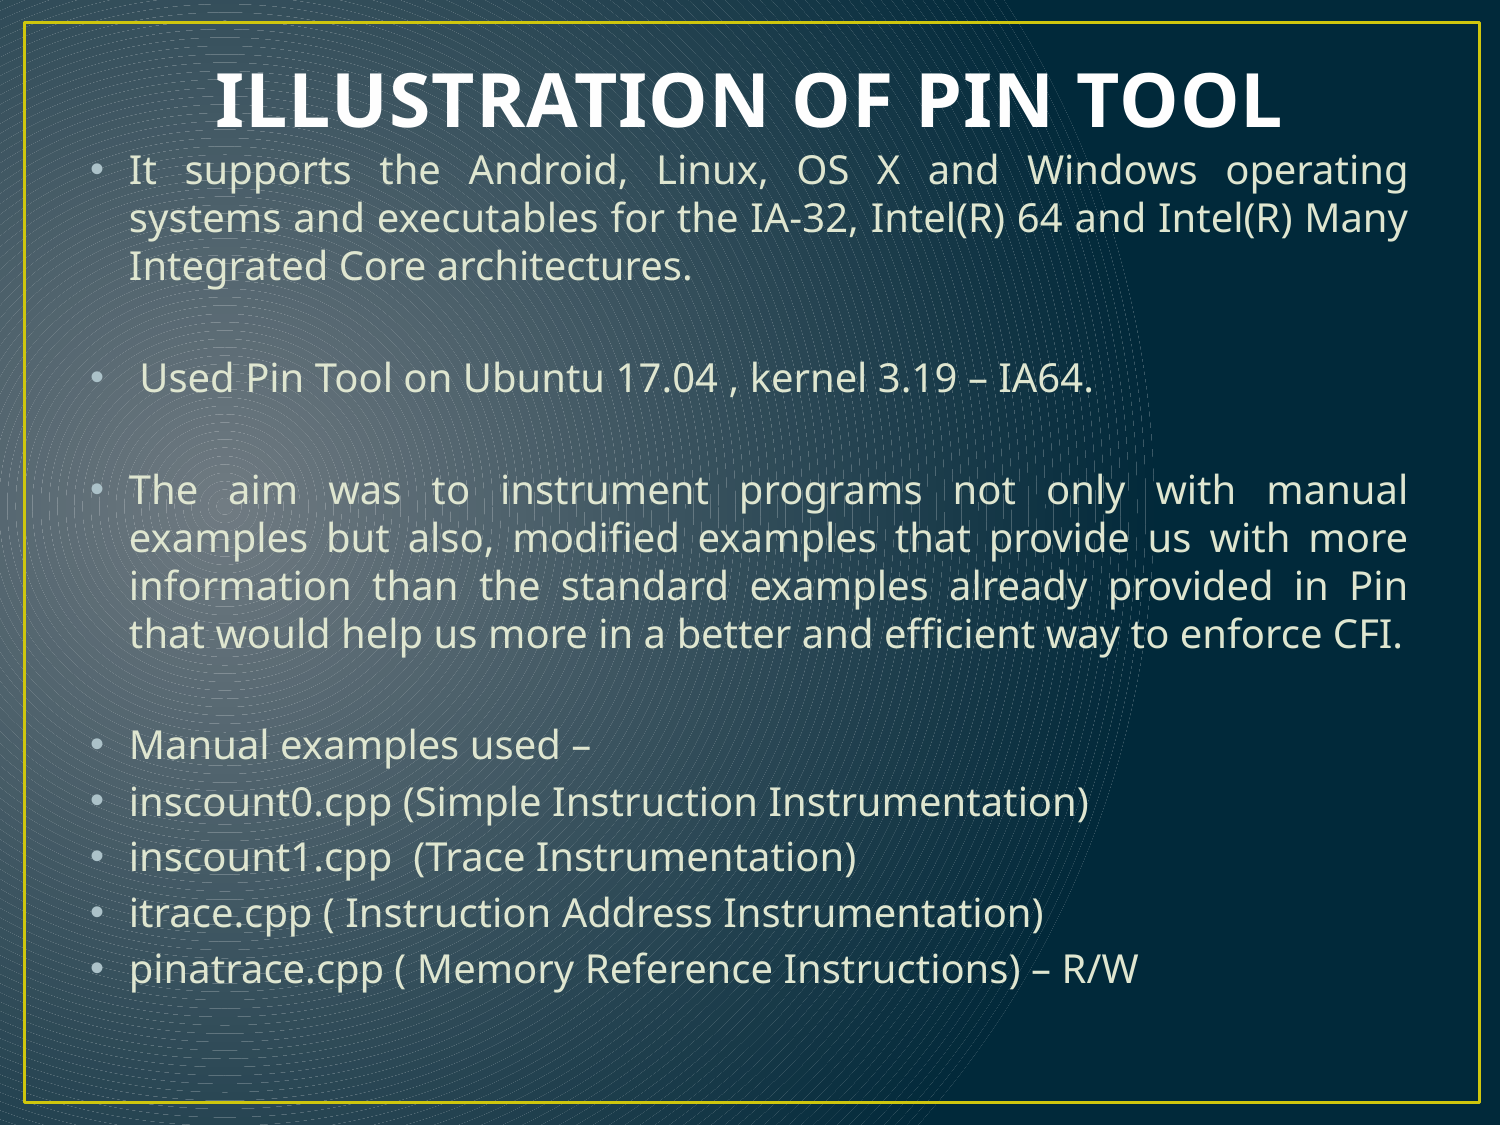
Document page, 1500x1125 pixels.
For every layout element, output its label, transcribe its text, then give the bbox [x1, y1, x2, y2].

title ILLUSTRATION OF PIN TOOL [75, 45, 1425, 137]
list It supports the Android, Linux, OS X and Windows operating systems and executables for the IA-32, Intel(R) 64 and Intel(R) Many Integrated Core architectures. Used Pin Tool on Ubuntu 17.04 , kernel 3.19 – IA64. The aim was to instrument programs not only with manual examples but also, modified examples that provide us with more information than the standard examples already provided in Pin that would help us more in a better and efficient way to enforce CFI. Manual examples used – inscount0.cpp (Simple Instruction Instrumentation) inscount1.cpp (Trace Instrumentation) itrace.cpp ( Instruction Address Instrumentation) pinatrace.cpp ( Memory Reference Instructions) – R/W [75, 137, 1425, 1005]
